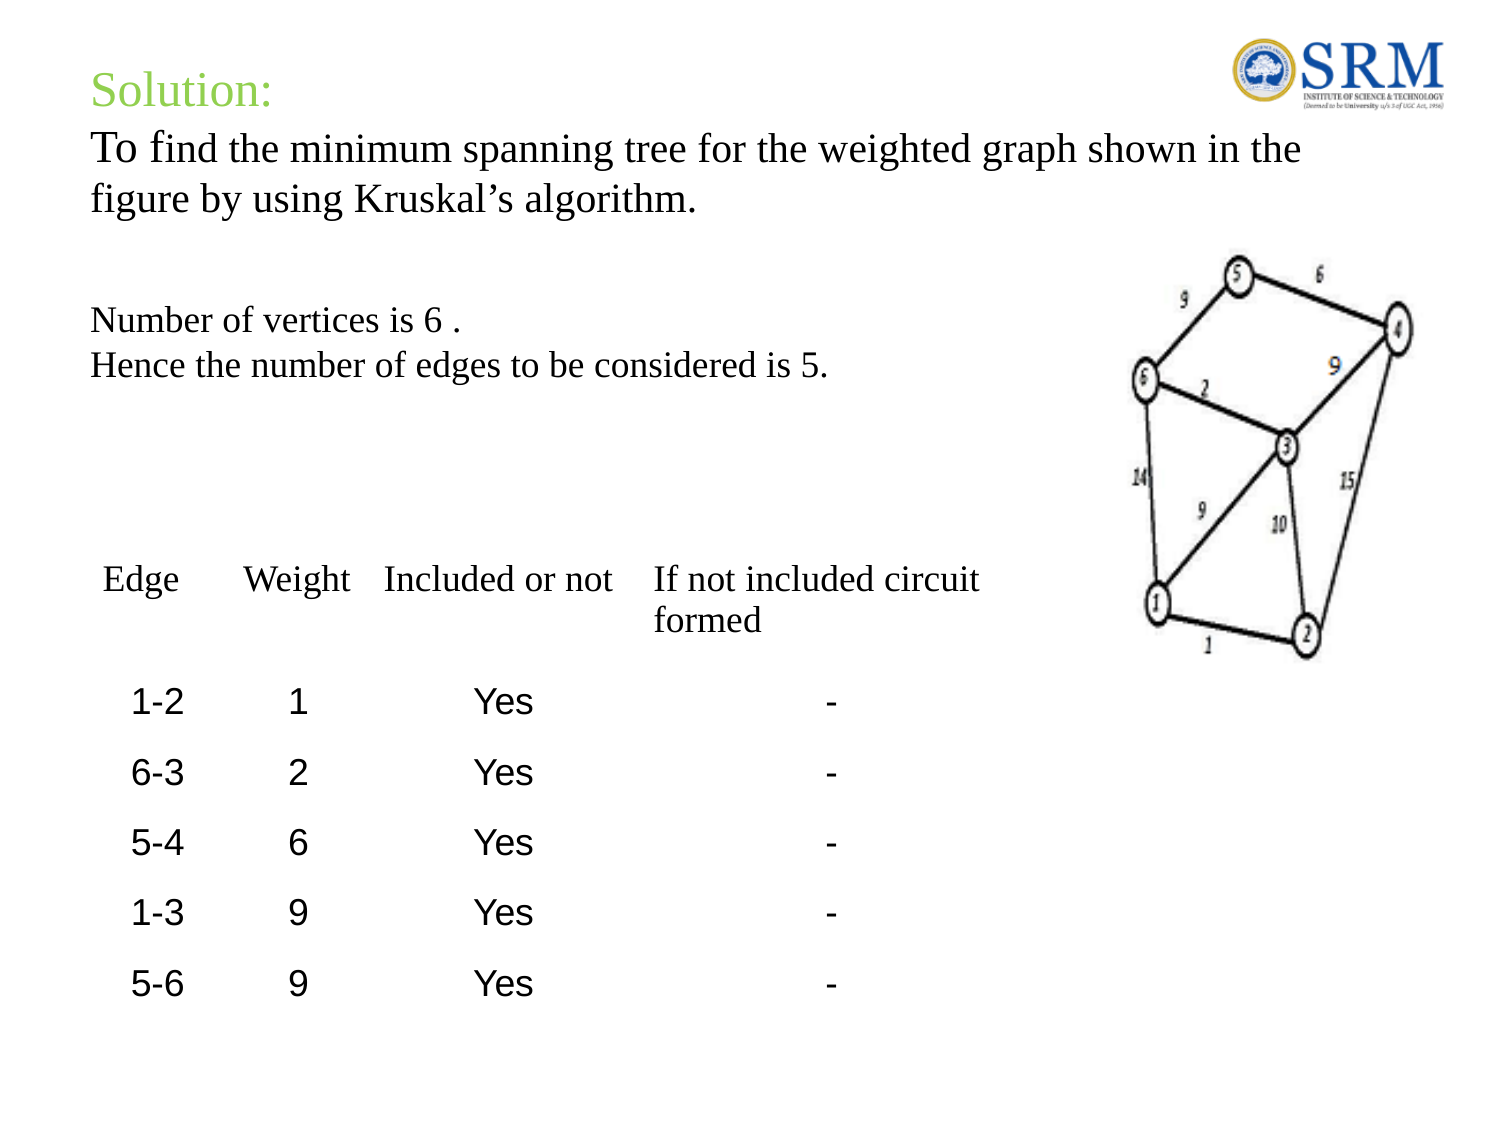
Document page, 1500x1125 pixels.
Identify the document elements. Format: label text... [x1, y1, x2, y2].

table_cell Yes [369, 954, 638, 1025]
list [1112, 212, 1465, 676]
table_cell Yes [369, 673, 638, 743]
table_cell - [638, 814, 1025, 884]
table_cell - [638, 954, 1025, 1025]
table_cell Yes [369, 743, 638, 814]
table_header Weight [228, 550, 369, 673]
table_cell - [638, 743, 1025, 814]
table_cell - [638, 884, 1025, 954]
table_header If not included circuit formed [638, 550, 1025, 673]
table_cell Yes [369, 884, 638, 954]
table_cell - [638, 673, 1025, 743]
table_cell 6 [228, 814, 369, 884]
picture [1224, 8, 1451, 138]
table_cell 6-3 [88, 743, 228, 814]
table_cell 2 [228, 743, 369, 814]
table_cell 1 [228, 673, 369, 743]
table_header Edge [88, 550, 228, 673]
table_cell 5-4 [88, 814, 228, 884]
table_cell 9 [228, 954, 369, 1025]
table_cell Yes [369, 814, 638, 884]
table_cell 1-3 [88, 884, 228, 954]
text_box Number of vertices is 6 . Hence the number of edges to be considered is 5. [74, 287, 888, 393]
table_header Included or not [369, 550, 638, 673]
table_cell 9 [228, 884, 369, 954]
title Solution: To find the minimum spanning tree for the weighted graph shown in the figure by using Kruskal’s algorithm. [75, 45, 1425, 233]
table_cell 1-2 [88, 673, 228, 743]
table_cell 5-6 [88, 954, 228, 1025]
